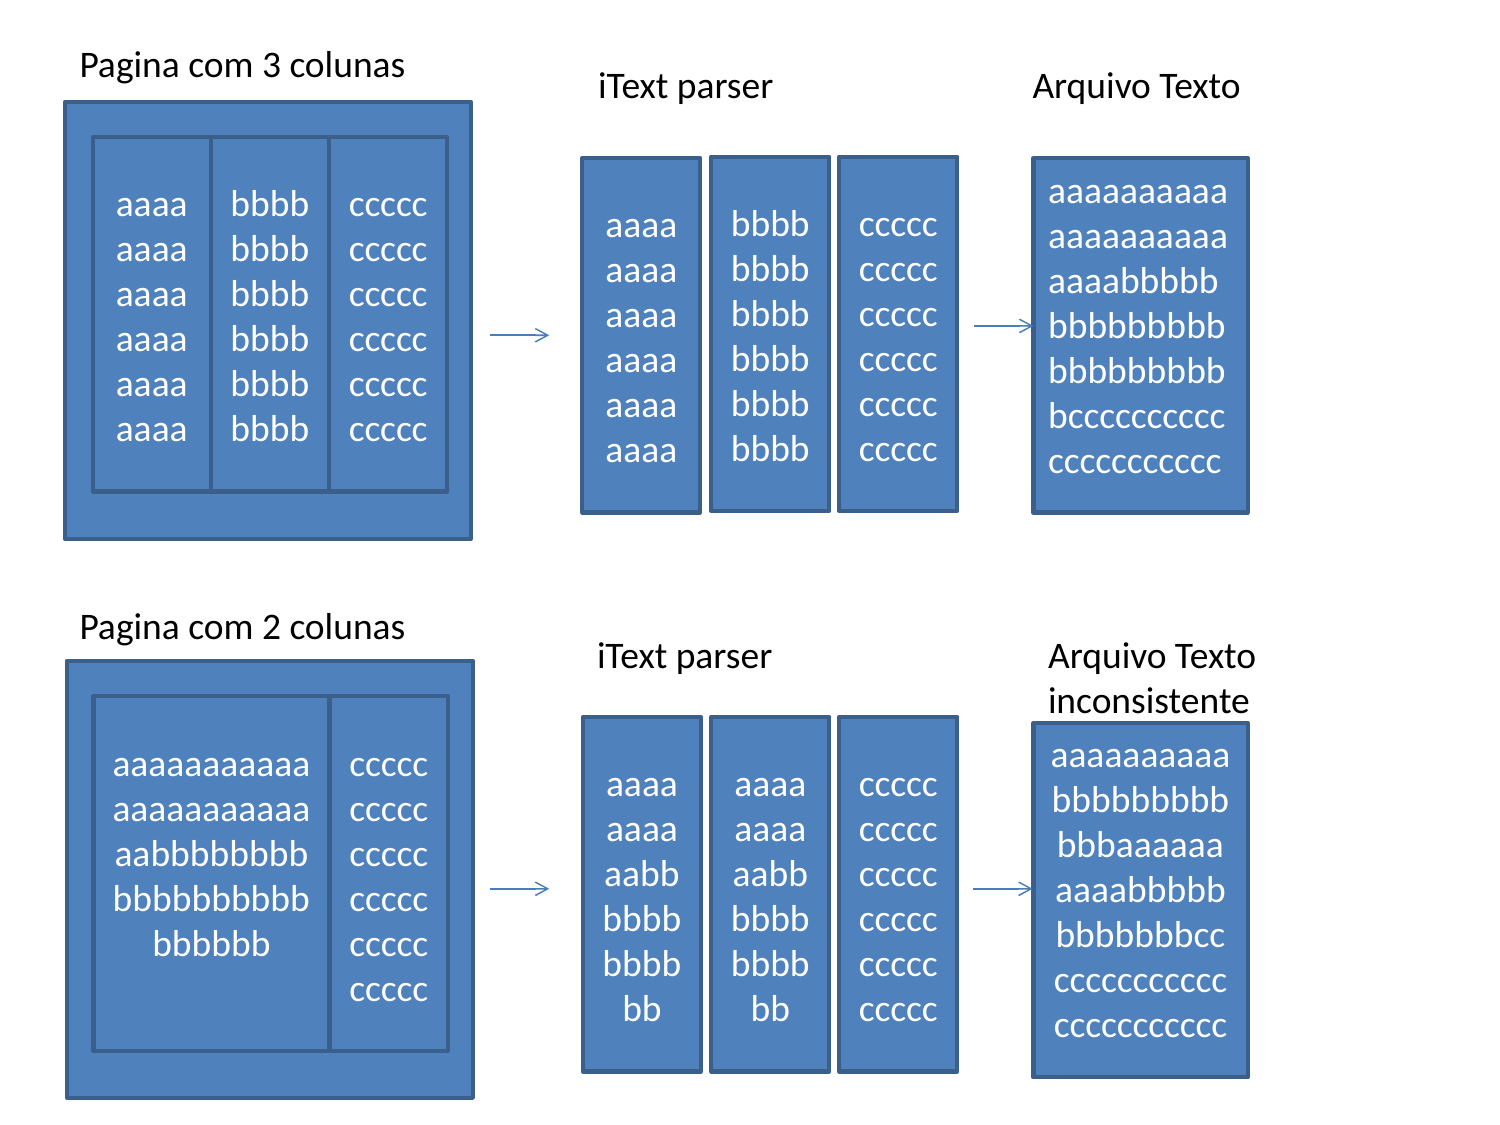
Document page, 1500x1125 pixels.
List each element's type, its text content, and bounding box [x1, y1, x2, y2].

text_box aaaaaaaaaaaaaaaaaaaaaaaa [580, 156, 702, 515]
text_box [63, 100, 473, 541]
text_box aaaaaaaaaabbbbbbbbbbbb [581, 715, 703, 1074]
text_box Pagina com 2 colunas [64, 595, 471, 655]
text_box cccccccccccccccccccccccccccccc [328, 694, 450, 1053]
text_box iText parser [583, 53, 789, 114]
text_box Arquivo Texto inconsistente [1033, 624, 1296, 729]
text_box cccccccccccccccccccccccccccccc [327, 135, 449, 494]
text_box cccccccccccccccccccccccccccccc [837, 715, 959, 1074]
text_box cccccccccccccccccccccccccccccc [837, 155, 959, 513]
text_box Pagina com 3 colunas [64, 32, 471, 93]
text_box [65, 659, 475, 1100]
text_box aaaaaaaaaaaaaaaaaaaaaaaabbbbbbbbbbbbbbbbbbbbbbbb [91, 694, 328, 1053]
text_box aaaaaaaaaaaaaaaaaaaaaaaa [91, 135, 209, 494]
text_box bbbbbbbbbbbbbbbbbbbbbbbb [709, 155, 831, 513]
text_box Arquivo Texto [1017, 53, 1312, 114]
text_box bbbbbbbbbbbbbbbbbbbbbbbb [209, 135, 327, 494]
text_box aaaaaaaaaaaaaaaaaaaaaaaabbbbbbbbbbbbbbbbbbbbbbbbccccccccccccccccccccc [1031, 156, 1250, 515]
text_box aaaaaaaaaabbbbbbbbbbbbaaaaaaaaaabbbbbbbbbbbbcccccccccccccccccccccccc [1031, 721, 1250, 1079]
text_box aaaaaaaaaabbbbbbbbbbbb [709, 715, 831, 1074]
text_box iText parser [582, 624, 833, 684]
